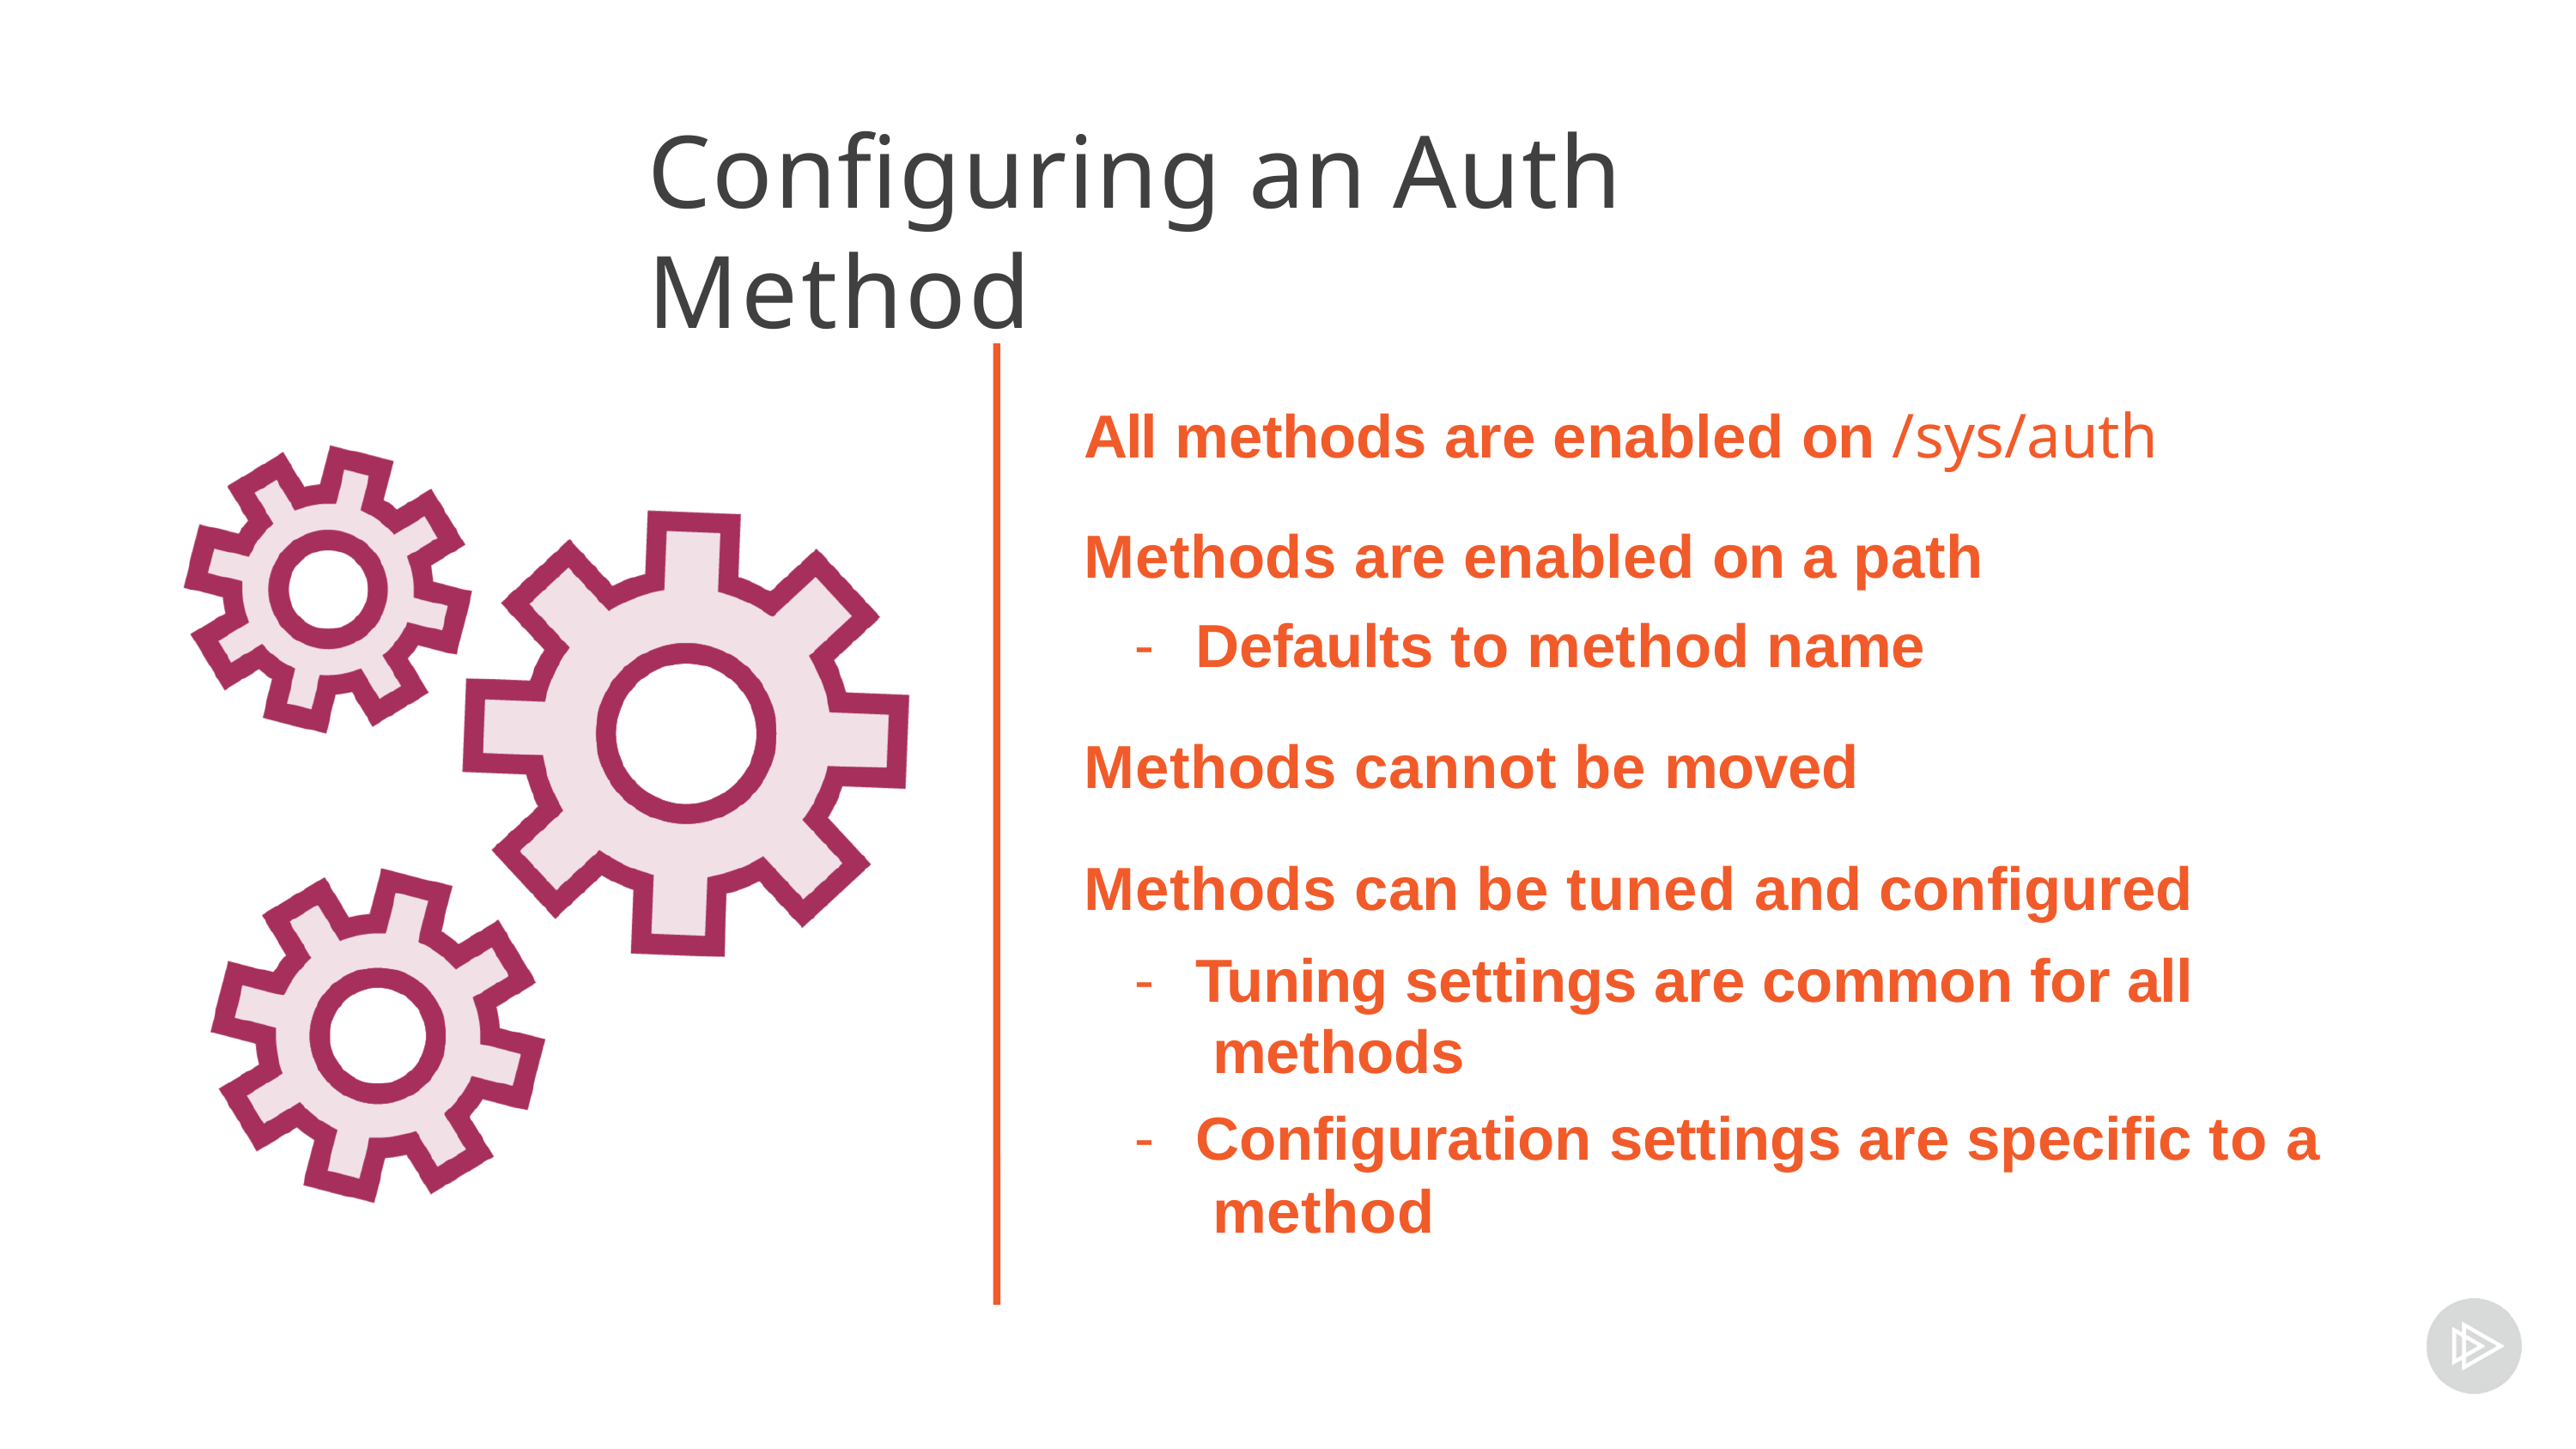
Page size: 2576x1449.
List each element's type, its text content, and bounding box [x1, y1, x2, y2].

picture [2427, 1298, 2522, 1394]
picture [176, 438, 916, 1210]
title Configuring an Auth Method [646, 106, 1930, 350]
text_box All methods are enabled on /sys/auth Methods are enabled on a path Defaults to method name Methods cannot be moved Methods can be tuned and configured Tuning settings are common for all methods Configuration settings are specific to a method [1082, 395, 2321, 1246]
